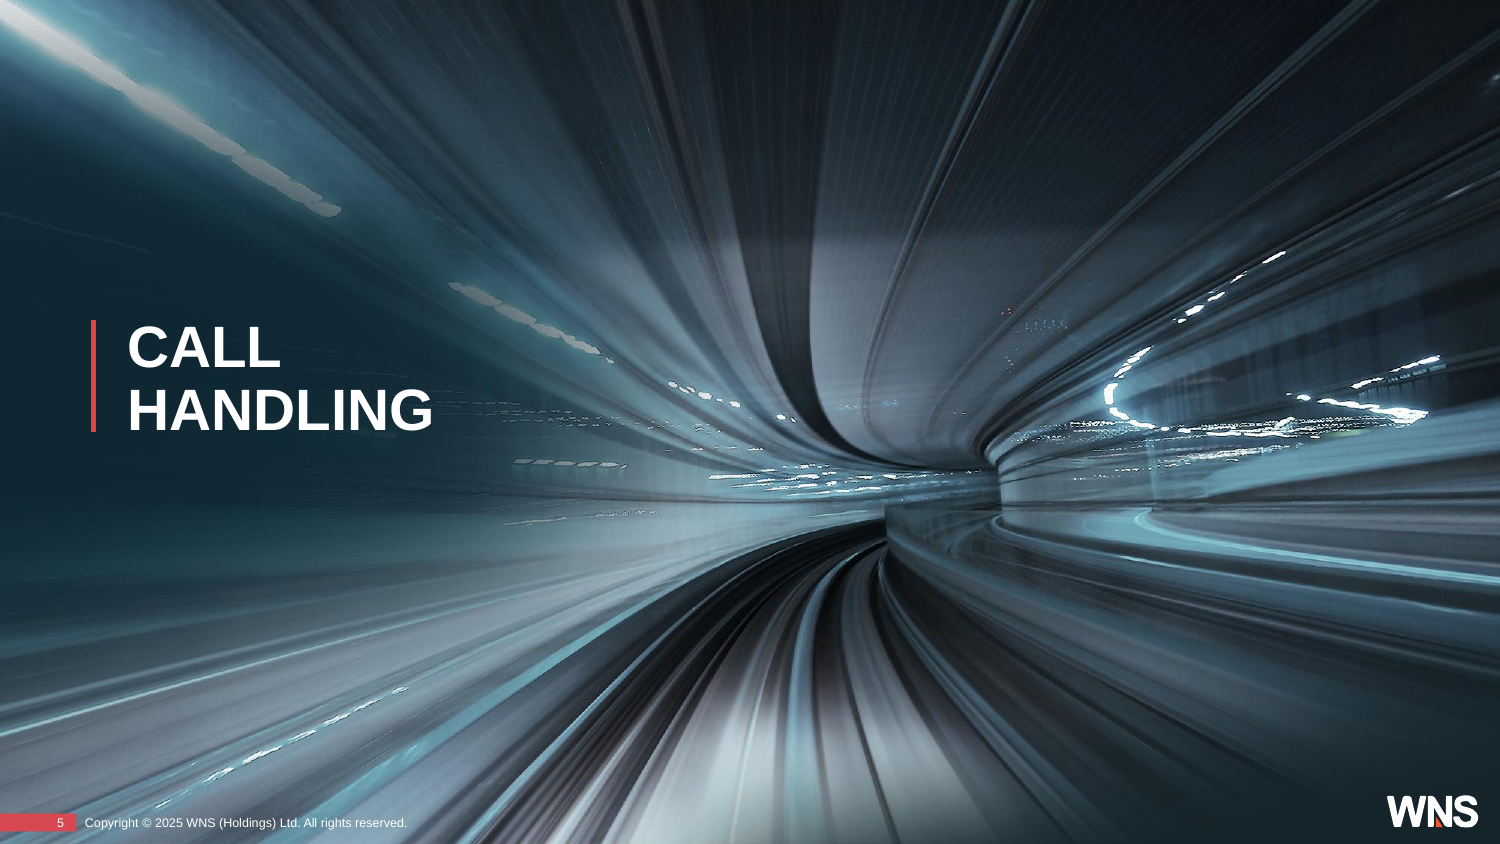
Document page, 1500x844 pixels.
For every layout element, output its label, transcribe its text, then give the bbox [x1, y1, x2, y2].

picture [0, 0, 1500, 844]
title CALL HANDLING [120, 309, 570, 430]
